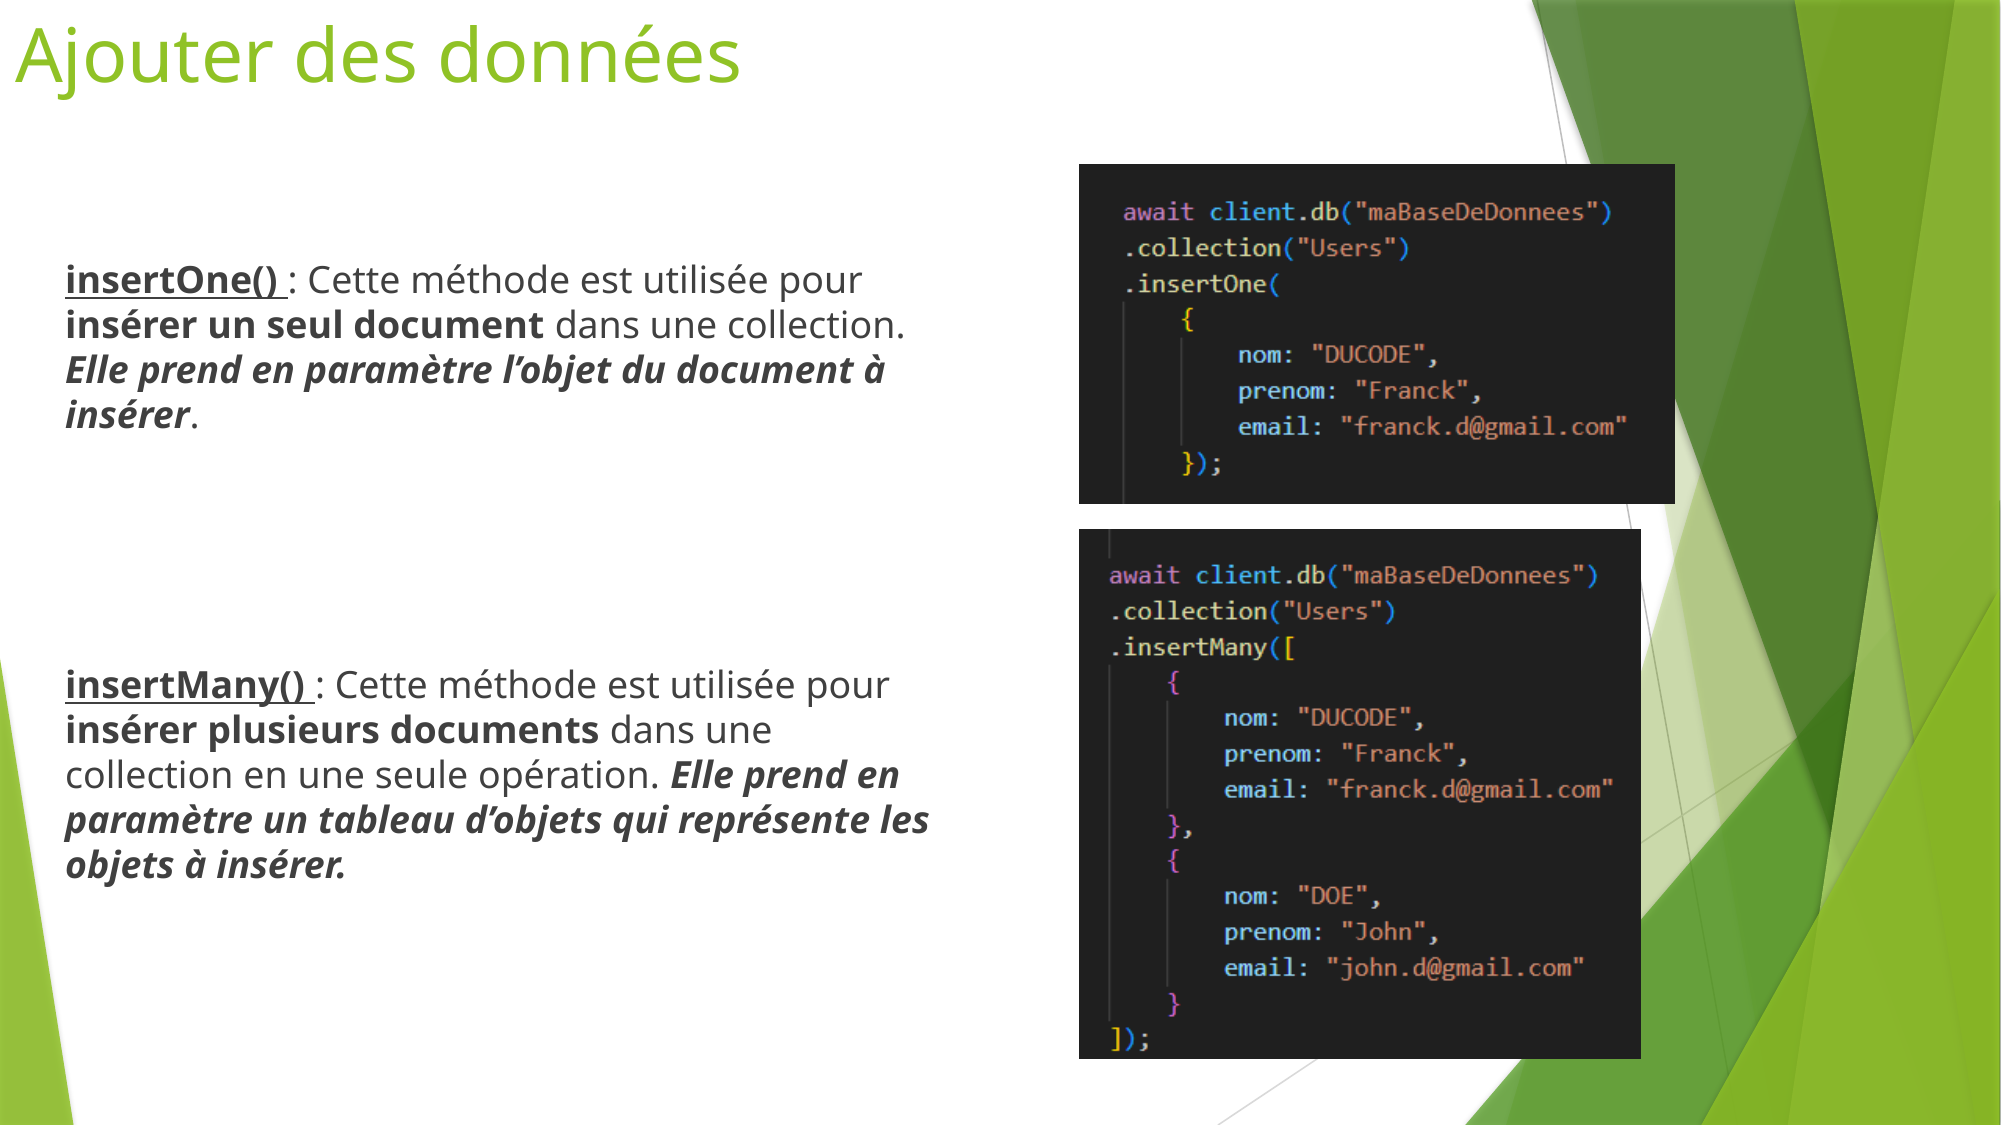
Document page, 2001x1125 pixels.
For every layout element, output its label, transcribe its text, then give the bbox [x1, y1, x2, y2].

picture [1078, 528, 1641, 1060]
picture [1078, 163, 1676, 504]
title Ajouter des données [0, 0, 1411, 127]
list insertOne() : Cette méthode est utilisée pour insérer un seul document dans une collection. Elle prend en paramètre l’objet du document à insérer. insertMany() : Cette méthode est utilisée pour insérer plusieurs documents dans une collection en une seule opération. Elle prend en paramètre un tableau d’objets qui représente les objets à insérer. [50, 244, 948, 898]
